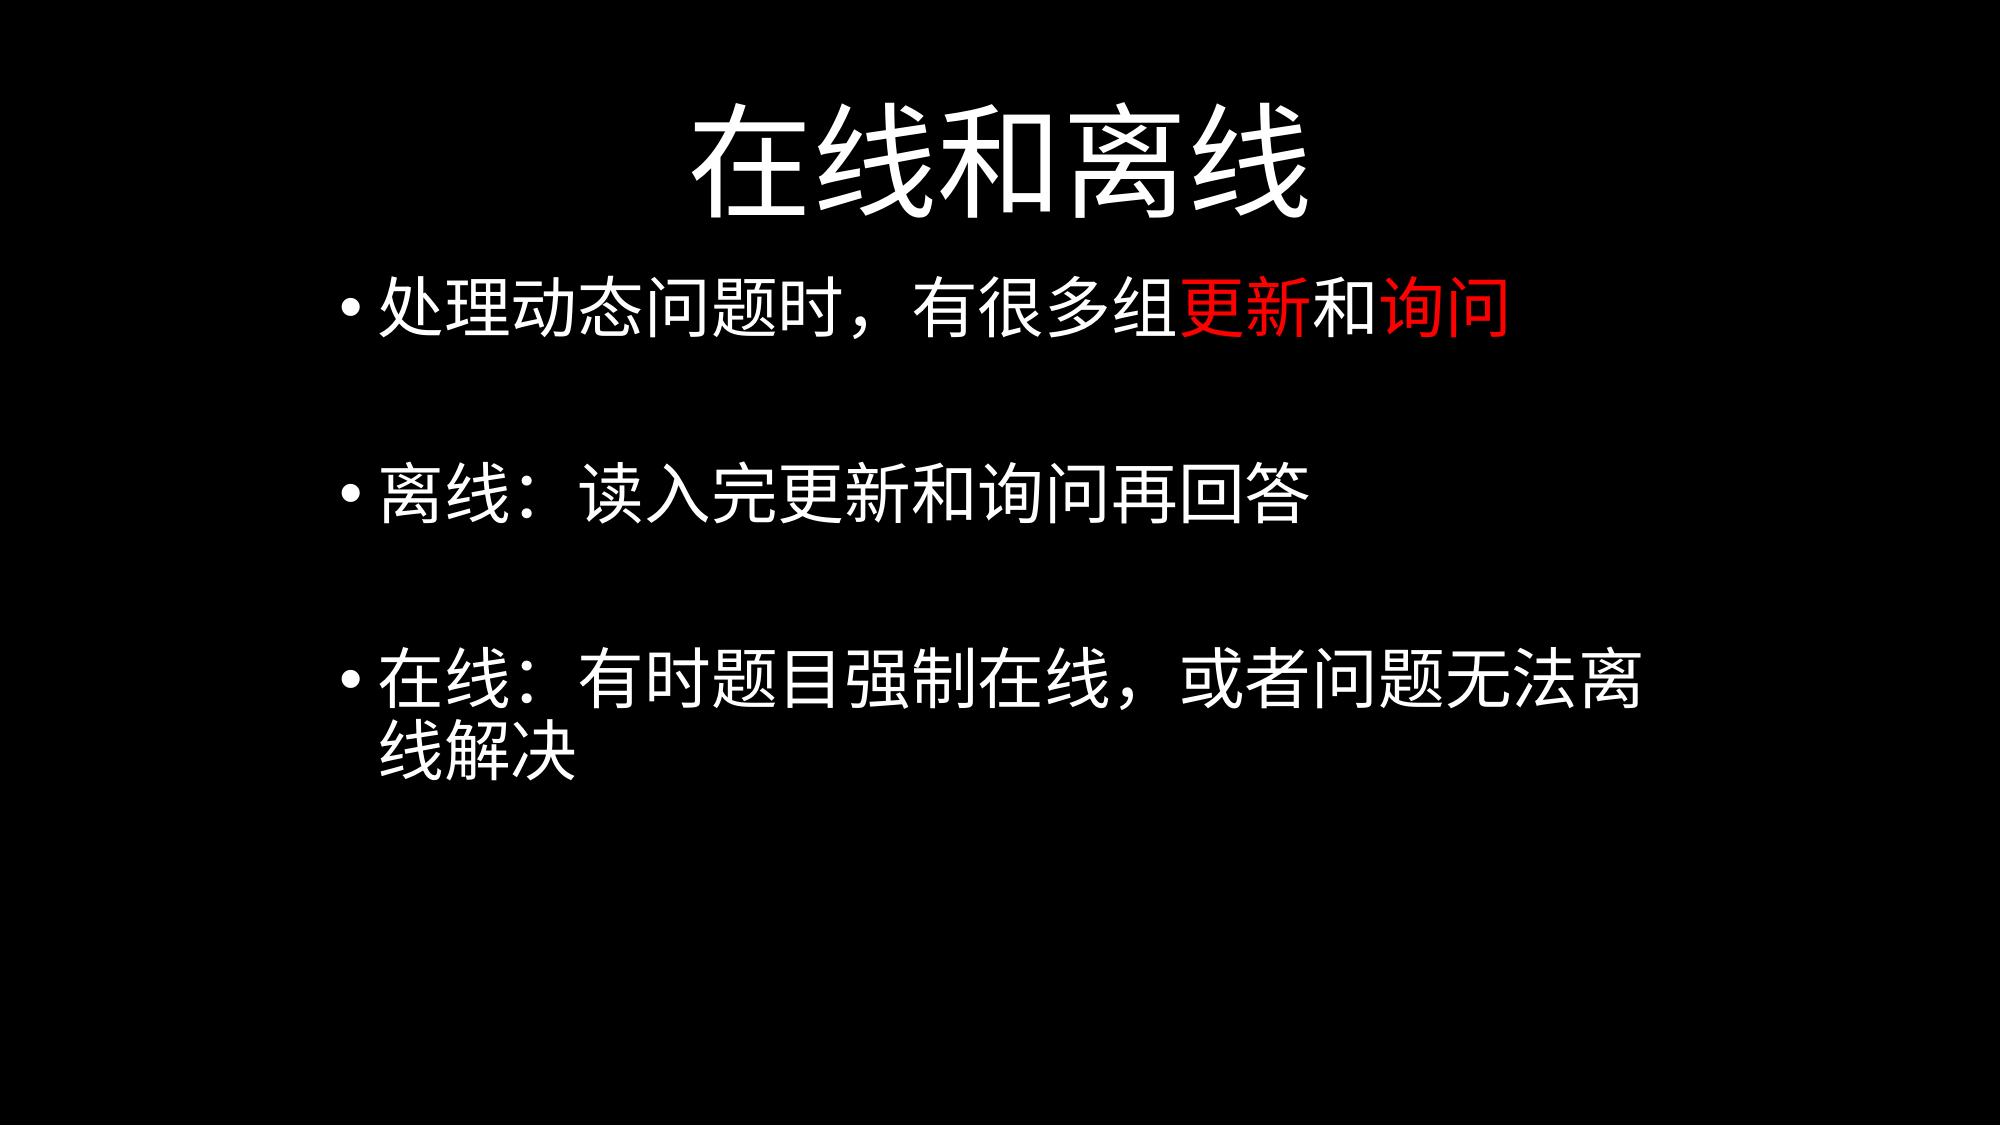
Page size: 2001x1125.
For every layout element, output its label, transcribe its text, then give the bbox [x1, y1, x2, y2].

list 处理动态问题时，有很多组更新和询问 离线：读入完更新和询问再回答 在线：有时题目强制在线，或者问题无法离线解决 [324, 267, 1675, 1005]
title 在线和离线 [137, 59, 1863, 278]
